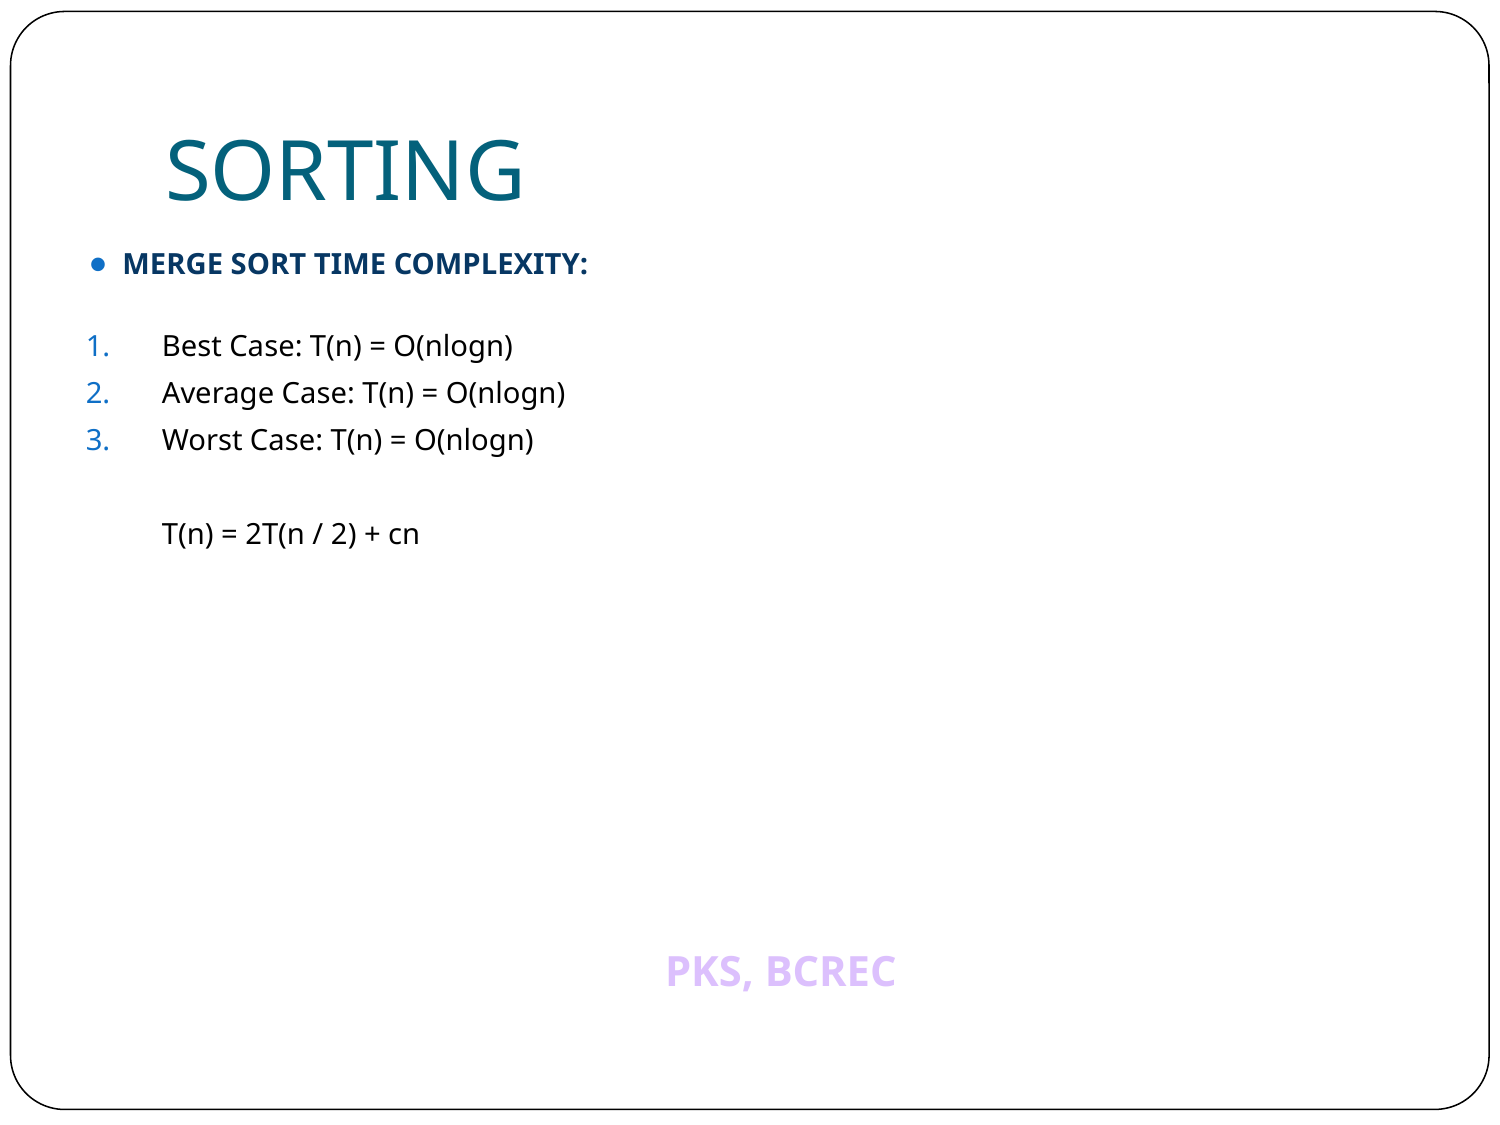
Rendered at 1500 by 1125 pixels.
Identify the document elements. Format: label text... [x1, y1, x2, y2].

title SORTING [150, 45, 1425, 233]
list MERGE SORT TIME COMPLEXITY: Best Case: T(n) = O(nlogn) Average Case: T(n) = O(nlogn) Worst Case: T(n) = O(nlogn) T(n) = 2T(n / 2) + cn [62, 237, 1463, 1063]
